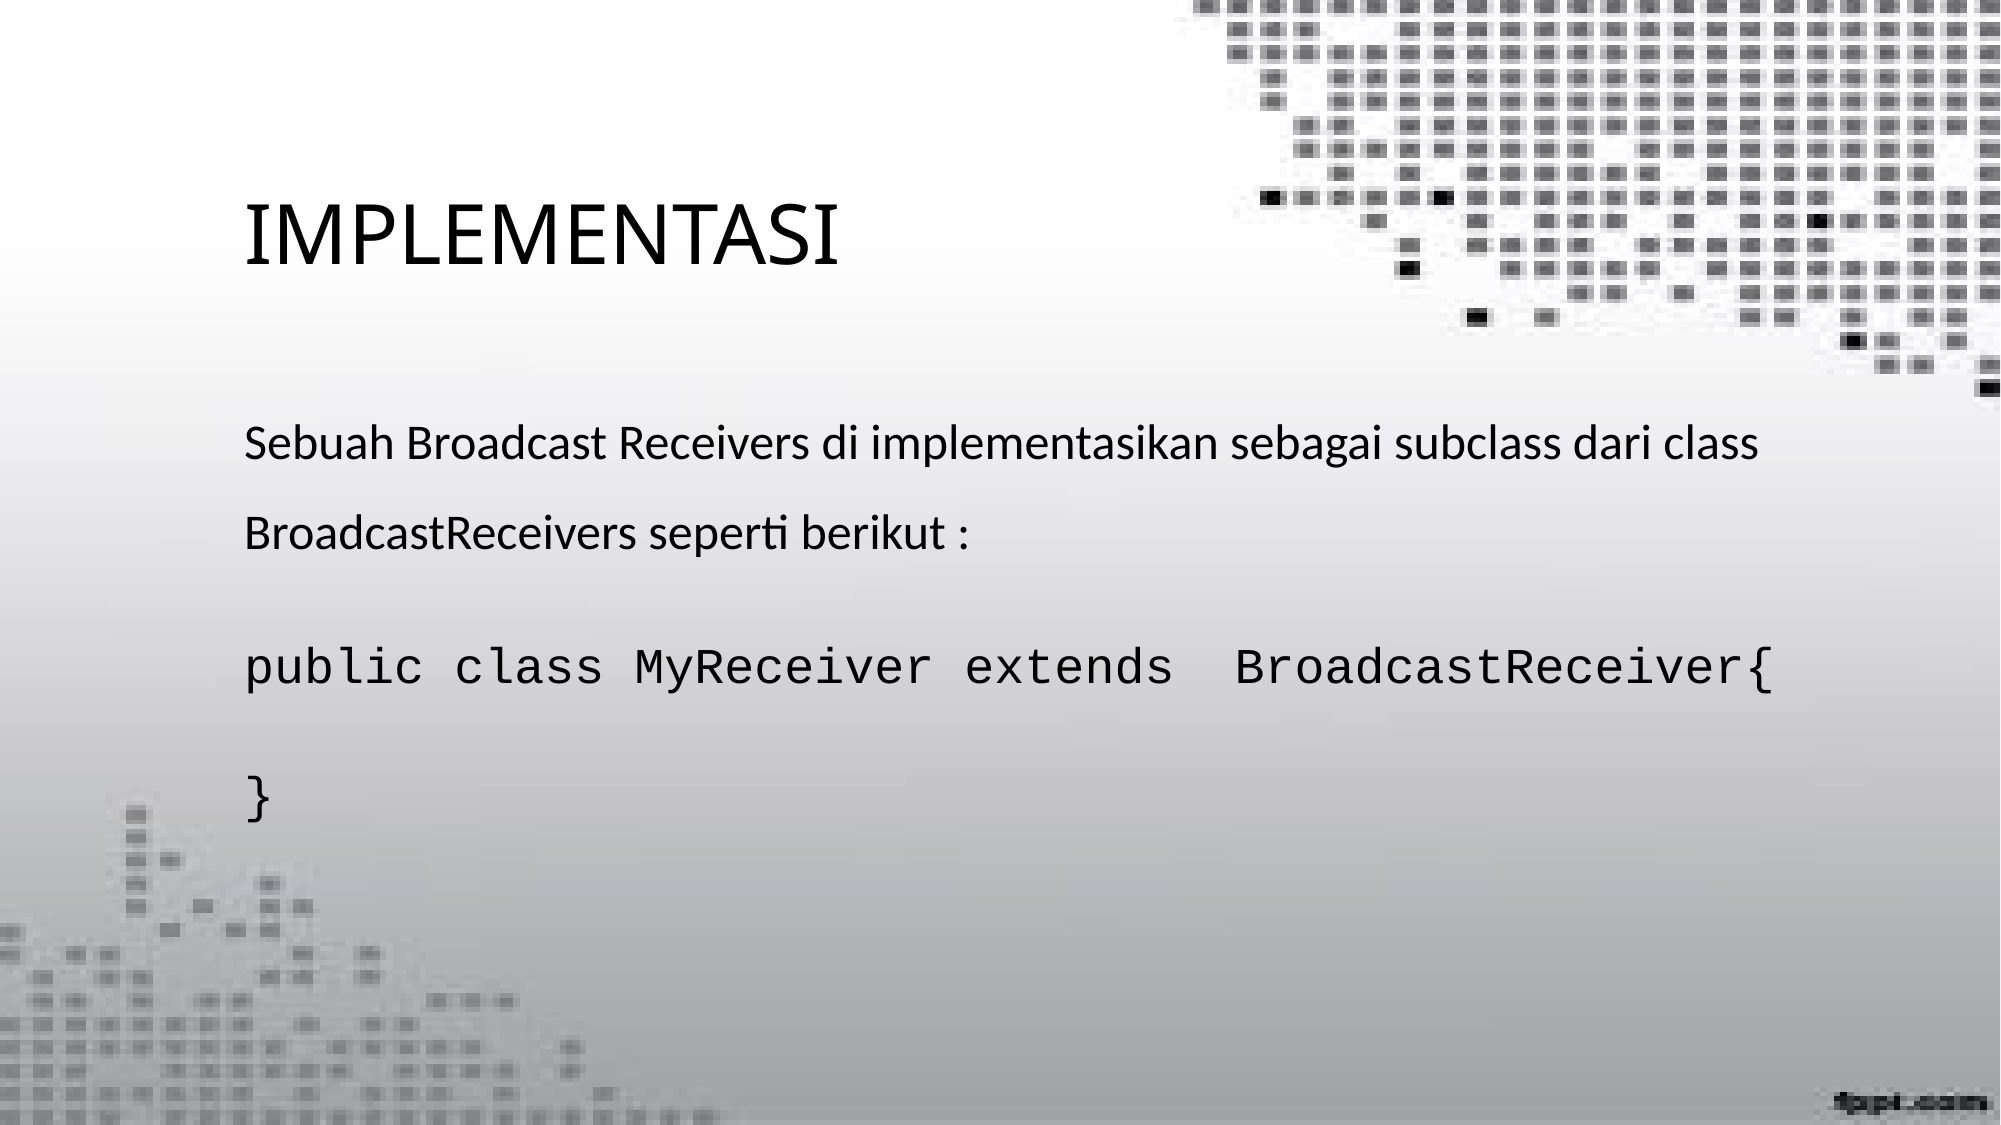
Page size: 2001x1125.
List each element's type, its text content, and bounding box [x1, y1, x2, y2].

text_box Sebuah Broadcast Receivers di implementasikan sebagai subclass dari class BroadcastReceivers seperti berikut : public class MyReceiver extends BroadcastReceiver{ } [229, 372, 1803, 830]
picture [0, 0, 2001, 1125]
title IMPLEMENTASI [229, 167, 981, 309]
